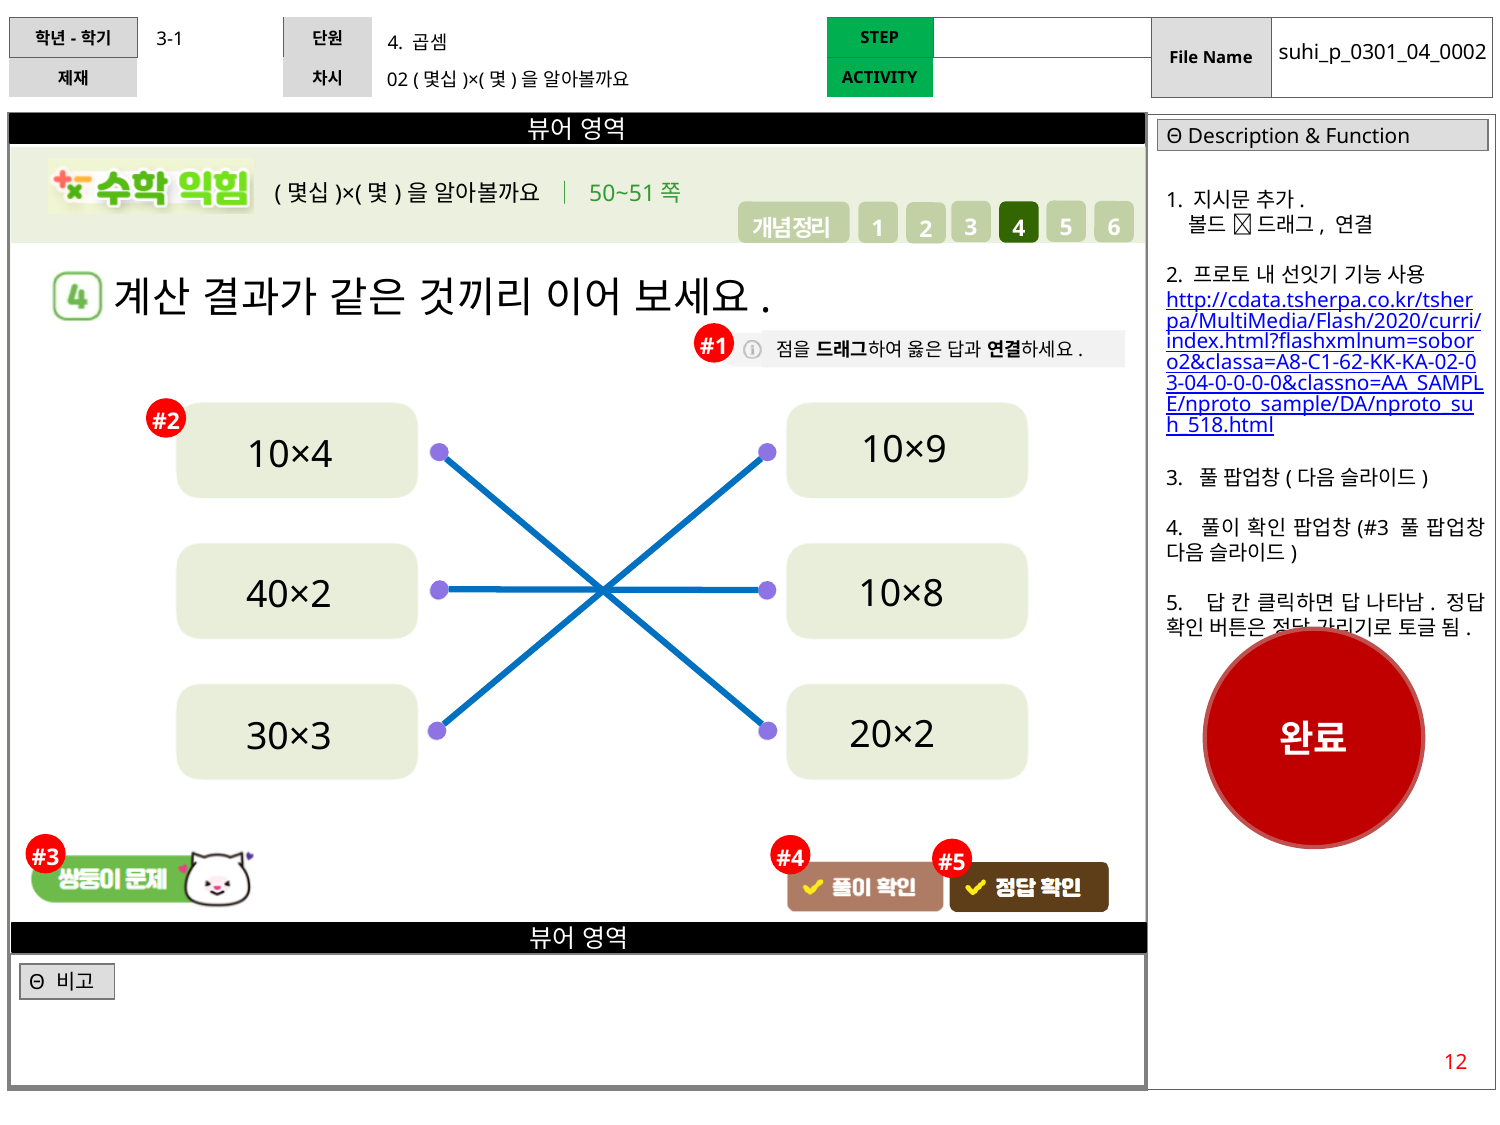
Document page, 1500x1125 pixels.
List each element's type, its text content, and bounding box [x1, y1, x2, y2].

text_box 완료 [1202, 626, 1426, 850]
text_box 4. 곱셈 [372, 23, 828, 48]
text_box 1. 지시문 추가. 볼드  드래그, 연결 2. 프로토 내 선잇기 기능 사용 http://cdata.tsherpa.co.kr/tsherpa/MultiMedia/Flash/2020/curri/index.html?flashxmlnum=soboro2&classa=A8-C1-62-KK-KA-02-03-04-0-0-0-0&classno=AA_SAMPLE/nproto_sample/DA/nproto_suh_518.html 3. 풀 팝업창(다음 슬라이드) 4. 풀이 확인 팝업창(#3 풀 팝업창 다음 슬라이드) 5. 답 칸 클릭하면 답 나타남. 정답 확인 버튼은 정답 가리기로 토글 됨. [1151, 179, 1500, 522]
picture [48, 158, 254, 214]
picture [784, 858, 944, 913]
picture [21, 839, 263, 917]
text_box #3 [30, 831, 62, 838]
text_box 02 (몇십)×(몇)을 알아볼까요 [372, 60, 821, 96]
text_box 3-1 [141, 18, 284, 55]
picture [948, 858, 1111, 913]
text_box #1 [691, 321, 731, 365]
picture [165, 385, 1034, 786]
picture [47, 267, 106, 323]
text_box 계산 결과가 같은 것끼리 이어 보세요. [99, 263, 1134, 328]
table_header Θ Description & Function [1158, 120, 1487, 150]
text_box #5 [930, 836, 975, 858]
text_box #4 [768, 832, 813, 874]
text_box suhi_p_0301_04_0002 [1263, 30, 1500, 71]
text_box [737, 191, 1135, 250]
text_box (몇십)×(몇)을 알아볼까요 │ 50~51쪽 [259, 171, 808, 214]
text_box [443, 458, 762, 725]
text_box 점을 드래그하여 옳은 답과 연결하세요. [926, 330, 1126, 368]
picture [716, 329, 925, 367]
text_box #2 [143, 396, 160, 439]
